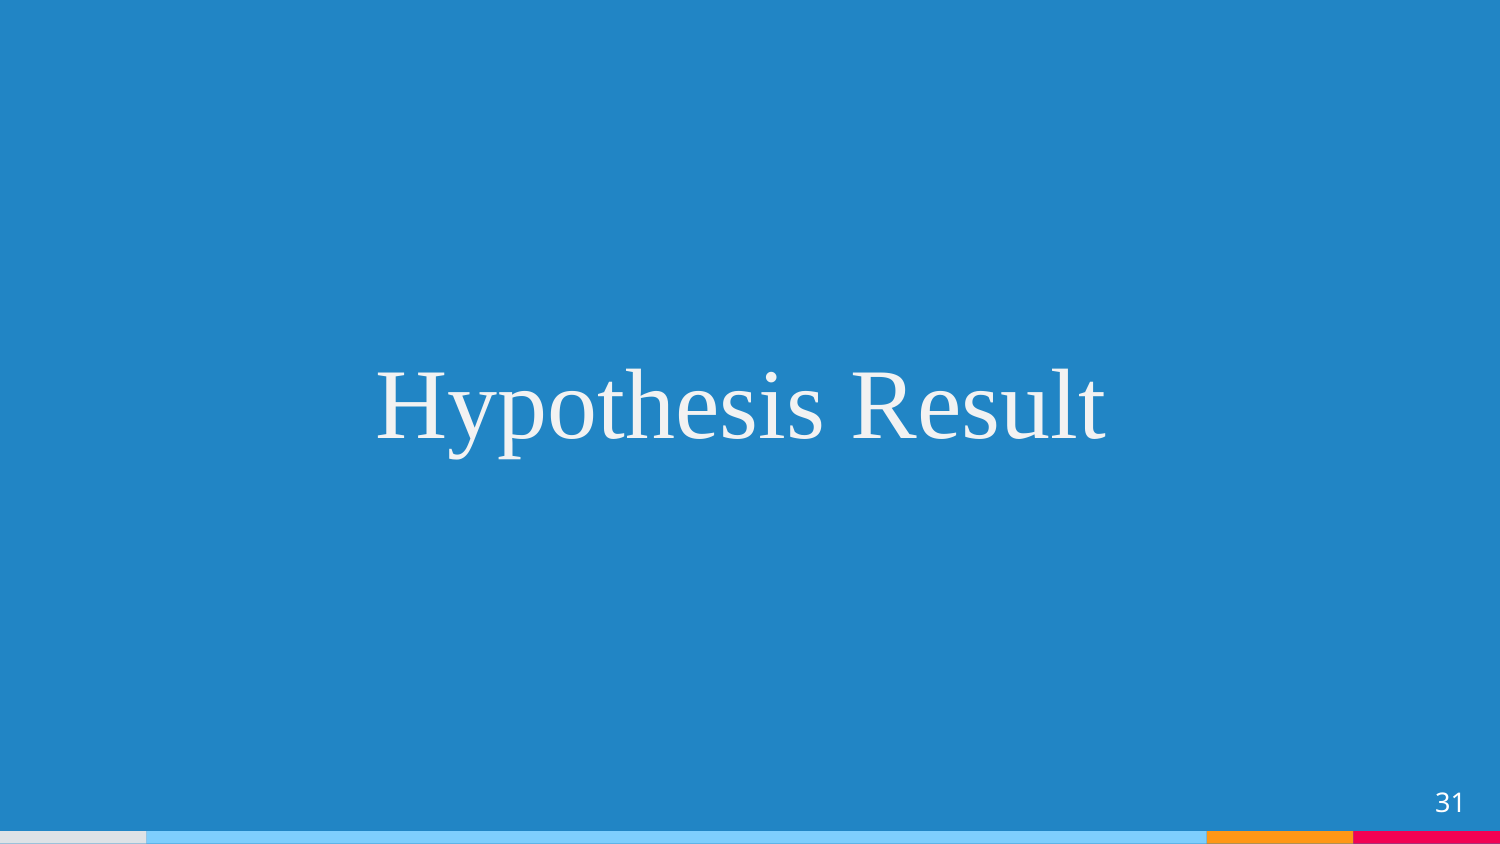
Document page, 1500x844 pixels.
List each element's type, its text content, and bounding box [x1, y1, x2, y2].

title Hypothesis Result [360, 369, 1140, 474]
slide_number 31 [1391, 770, 1482, 822]
